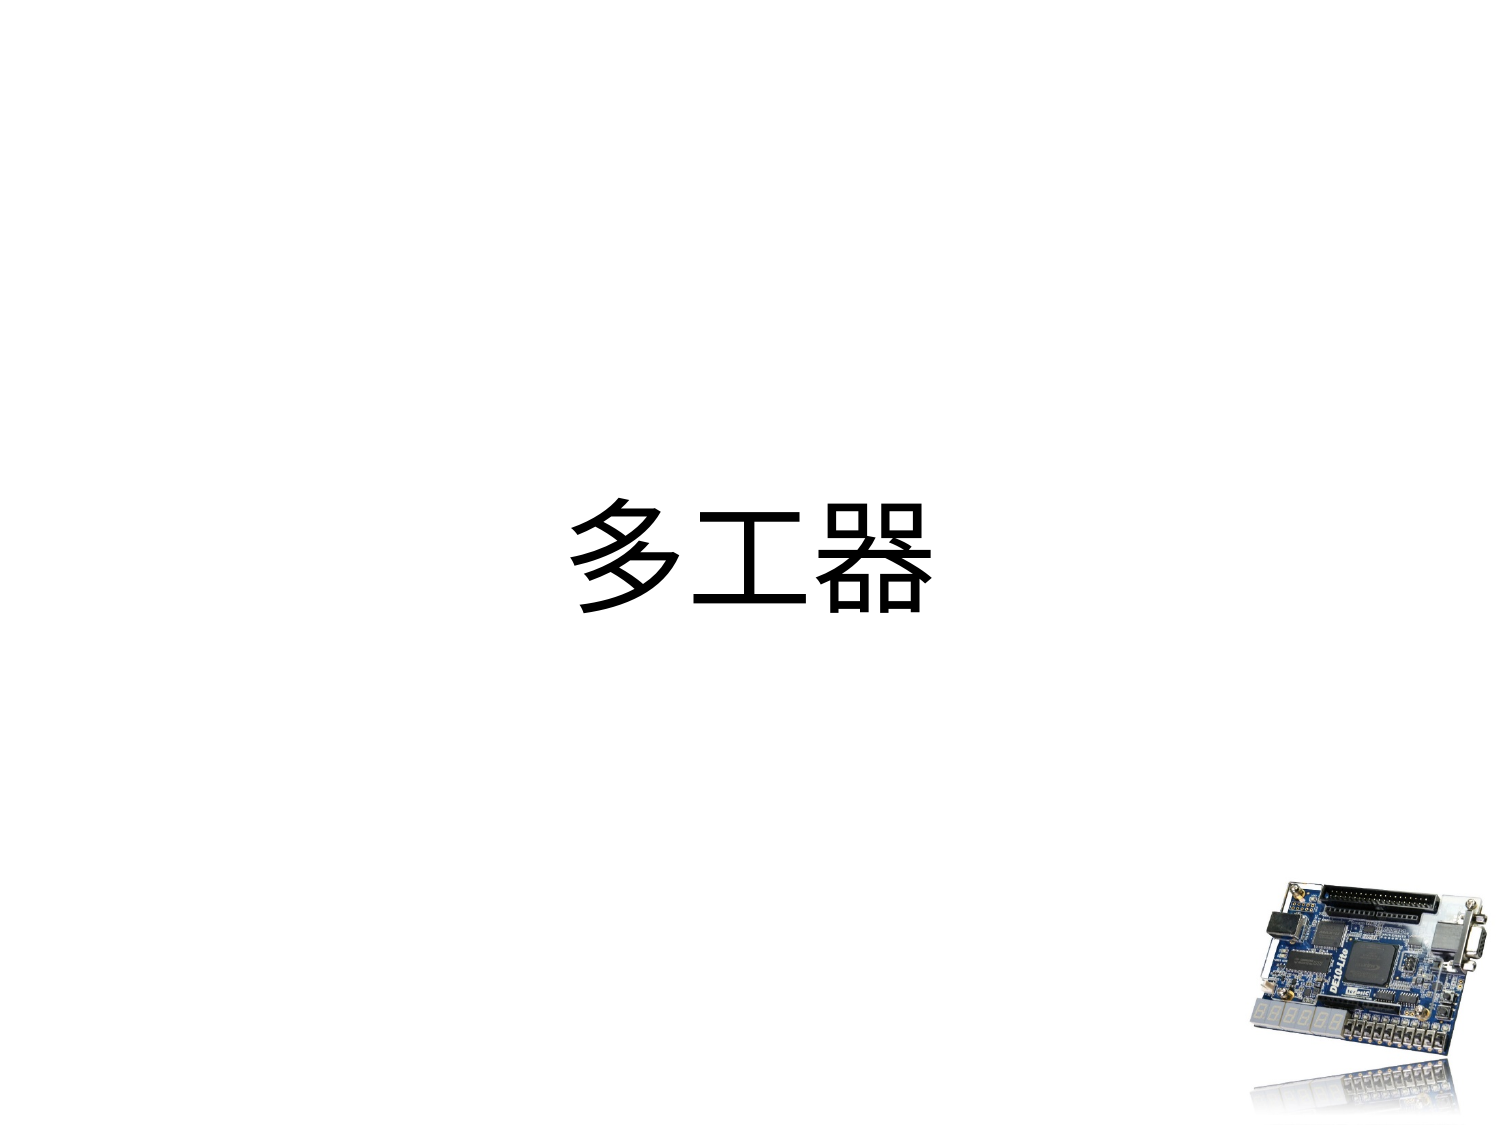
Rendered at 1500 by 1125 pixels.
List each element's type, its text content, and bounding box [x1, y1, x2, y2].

list 多工器 [103, 325, 1397, 801]
picture [1234, 871, 1500, 1125]
